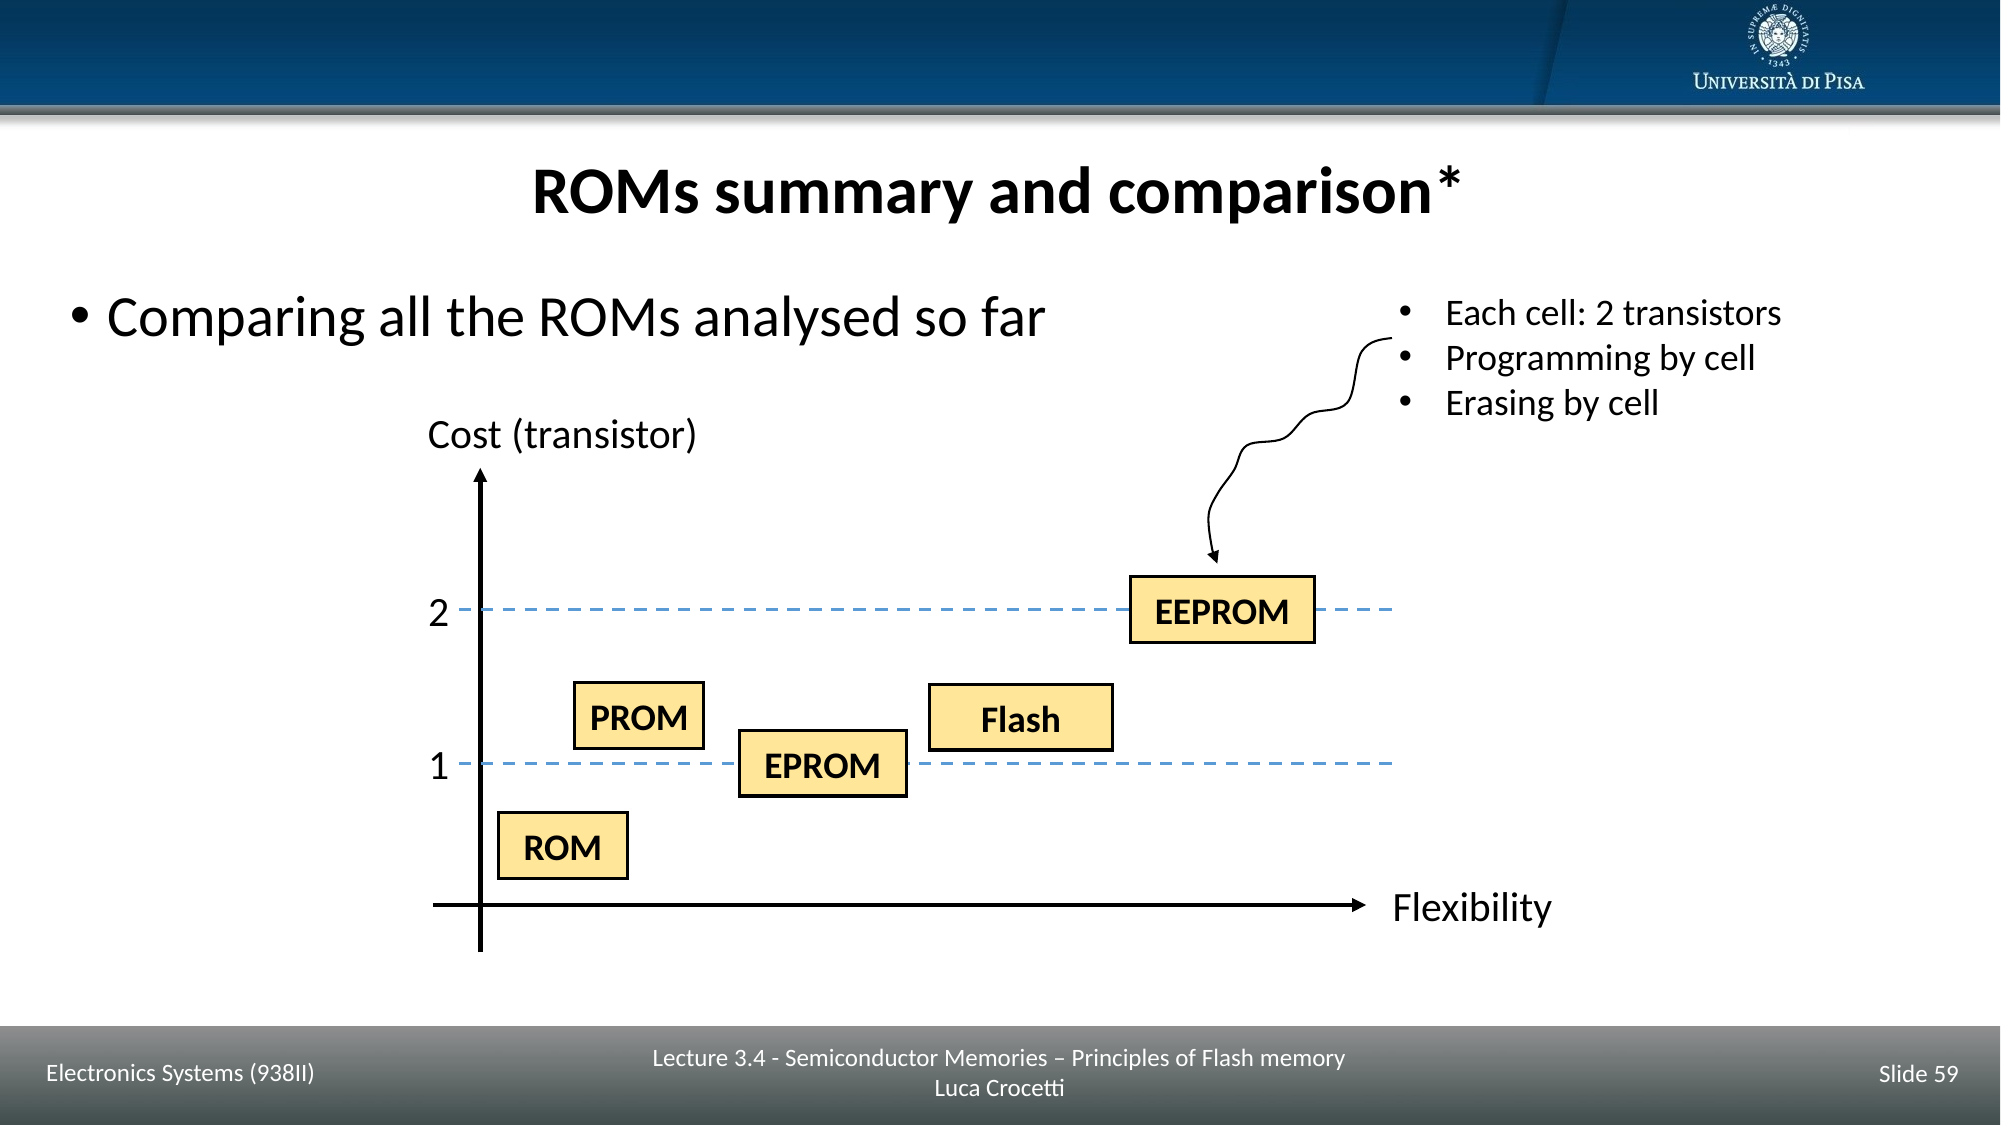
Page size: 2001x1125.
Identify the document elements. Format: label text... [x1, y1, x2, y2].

list Comparing all the ROMs analysed so far [55, 278, 1945, 993]
text_box Flash [928, 683, 1114, 751]
text_box Cost (transistor) [326, 399, 800, 465]
text_box 2 [409, 576, 469, 642]
text_box PROM [574, 682, 705, 749]
text_box Flexibility [1236, 872, 1709, 937]
picture [0, 0, 2001, 1125]
text_box 1 [409, 730, 469, 796]
text_box EPROM [738, 729, 907, 763]
text_box ROM [497, 812, 628, 879]
title ROMs summary and comparison* [55, 138, 1945, 244]
text_box EEPROM [1130, 610, 1315, 643]
text_box [1207, 337, 1393, 564]
text_box EEPROM [1130, 576, 1315, 609]
text_box EPROM [738, 764, 907, 797]
text_box Each cell: 2 transistors Programming by cell Erasing by cell [1383, 281, 1957, 431]
